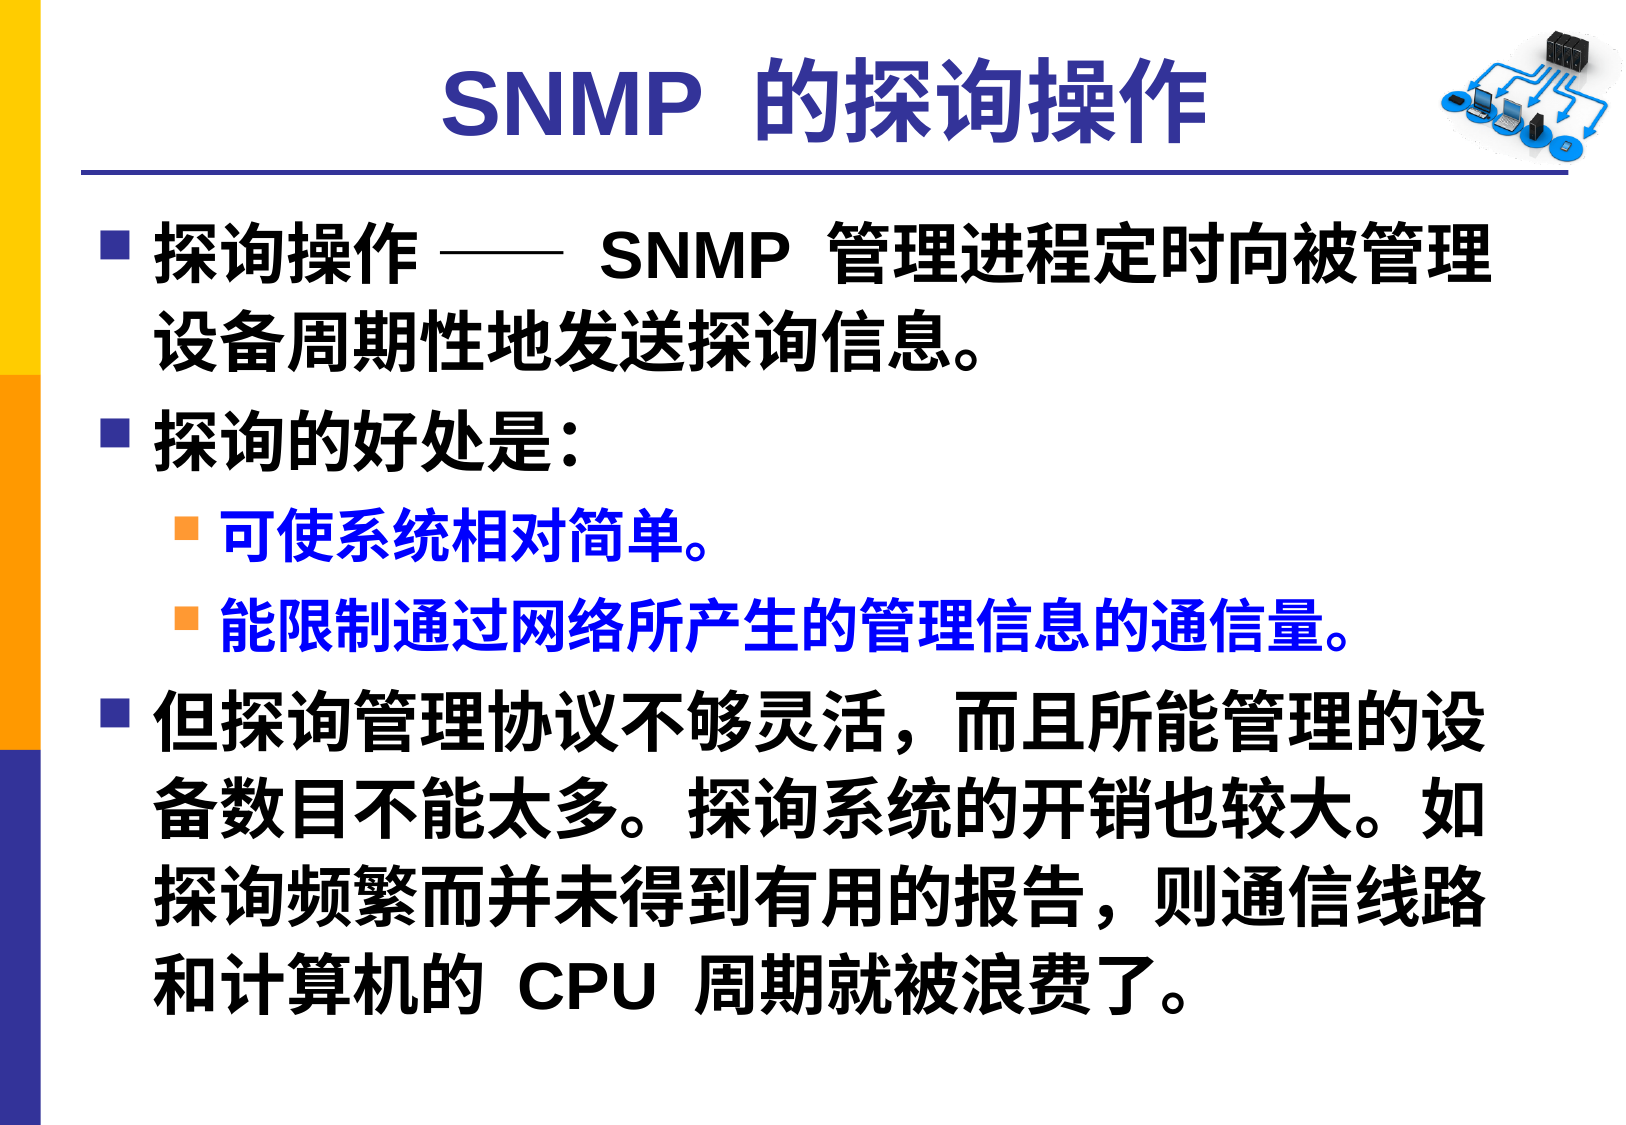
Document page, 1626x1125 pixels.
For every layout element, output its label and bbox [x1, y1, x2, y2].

list [81, 196, 1569, 1059]
picture [1438, 30, 1624, 165]
title [81, 30, 1569, 161]
